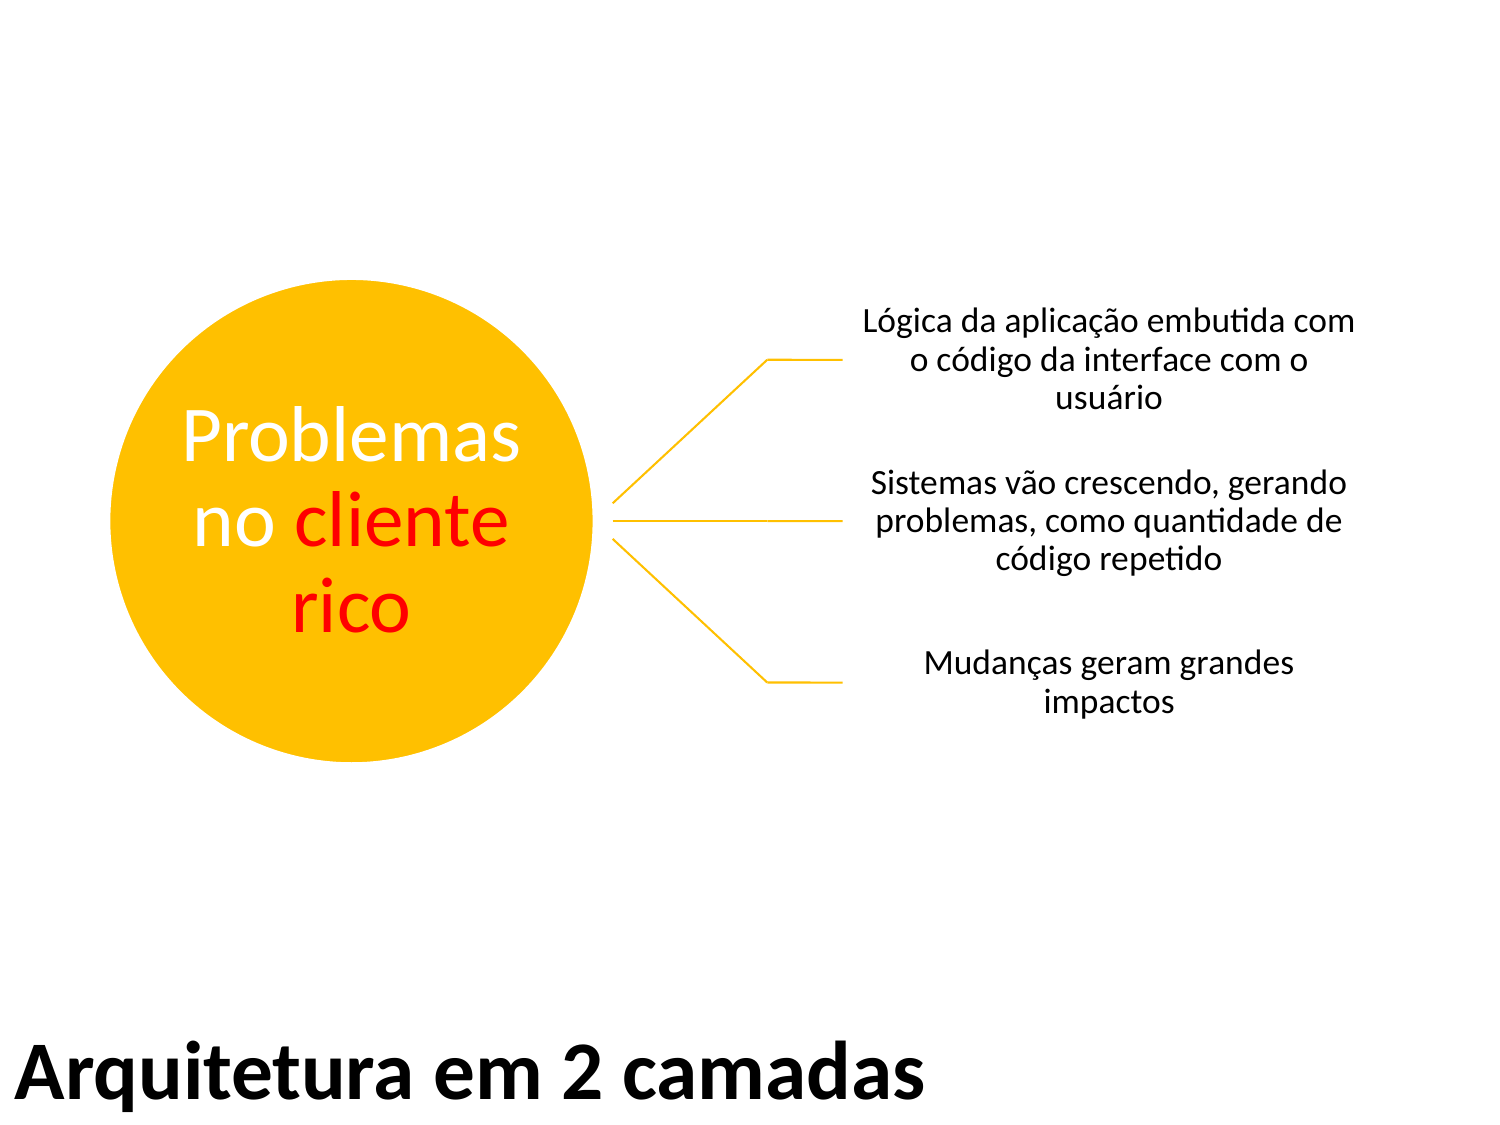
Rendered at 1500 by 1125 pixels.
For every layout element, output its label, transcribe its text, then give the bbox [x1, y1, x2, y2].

text_box Arquitetura em 2 camadas [0, 1008, 1437, 1124]
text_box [29, 278, 1456, 764]
